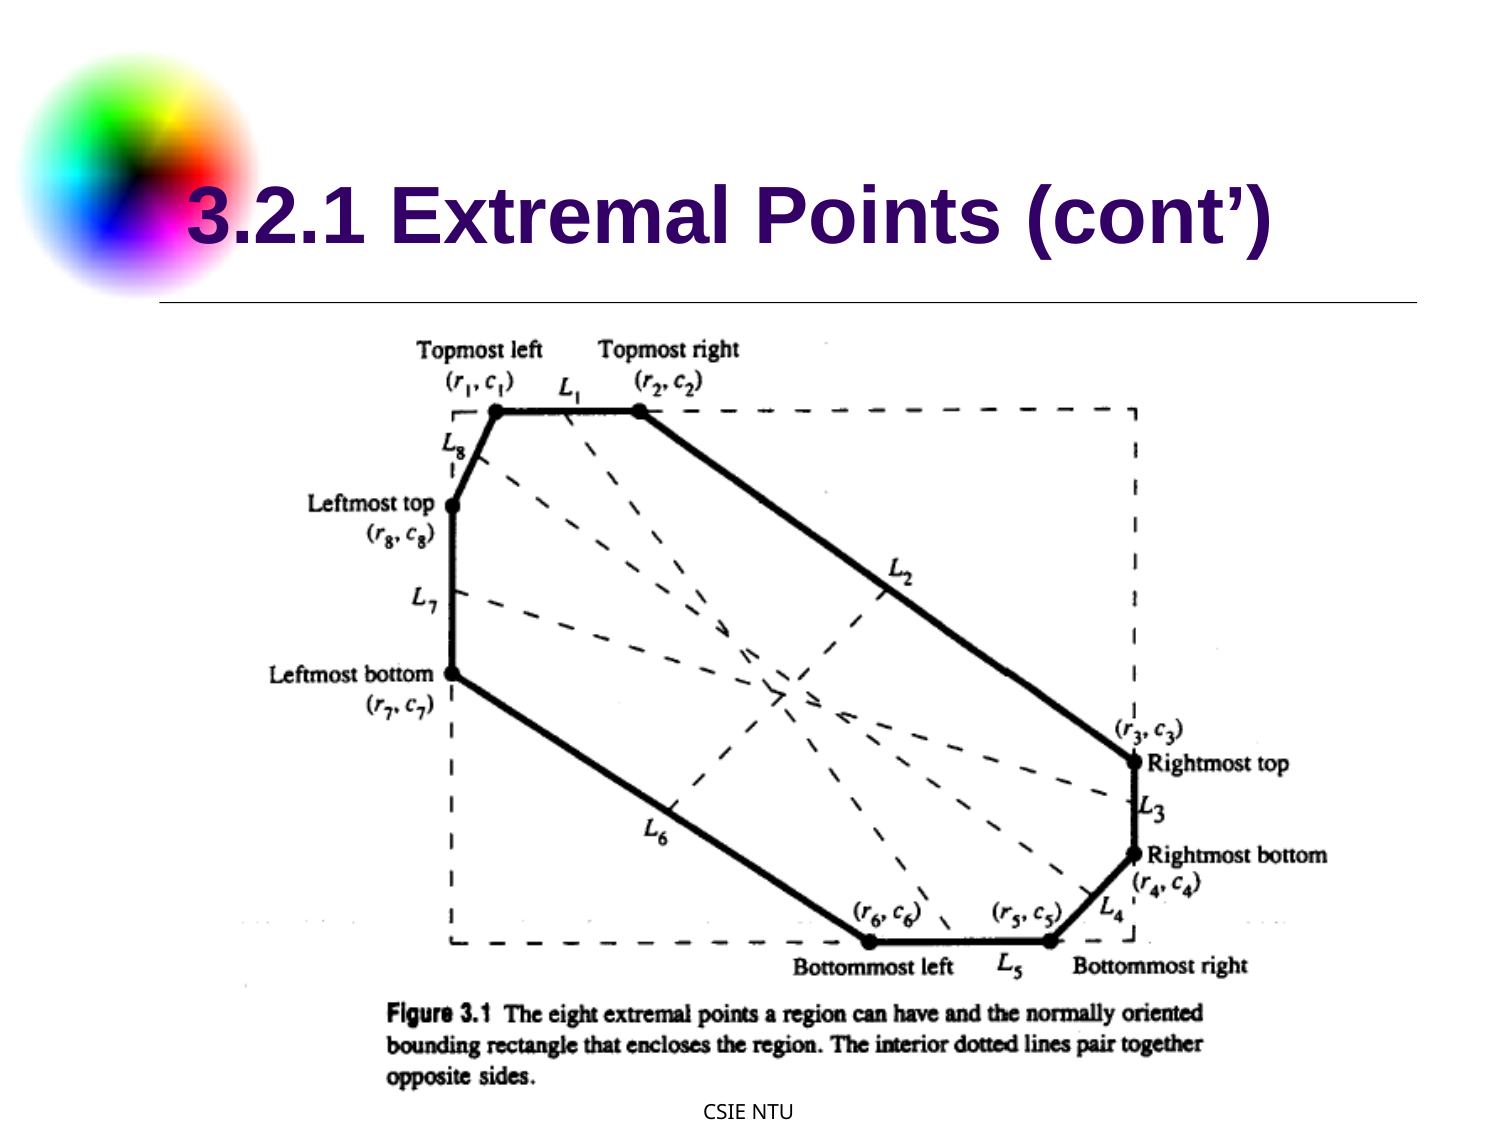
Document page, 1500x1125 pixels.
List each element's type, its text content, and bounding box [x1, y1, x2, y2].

title 3.2.1 Extremal Points (cont’) [171, 54, 1500, 268]
picture [0, 42, 272, 318]
footer DC & CV Lab. CSIE NTU [511, 1095, 987, 1125]
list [242, 314, 1341, 1095]
